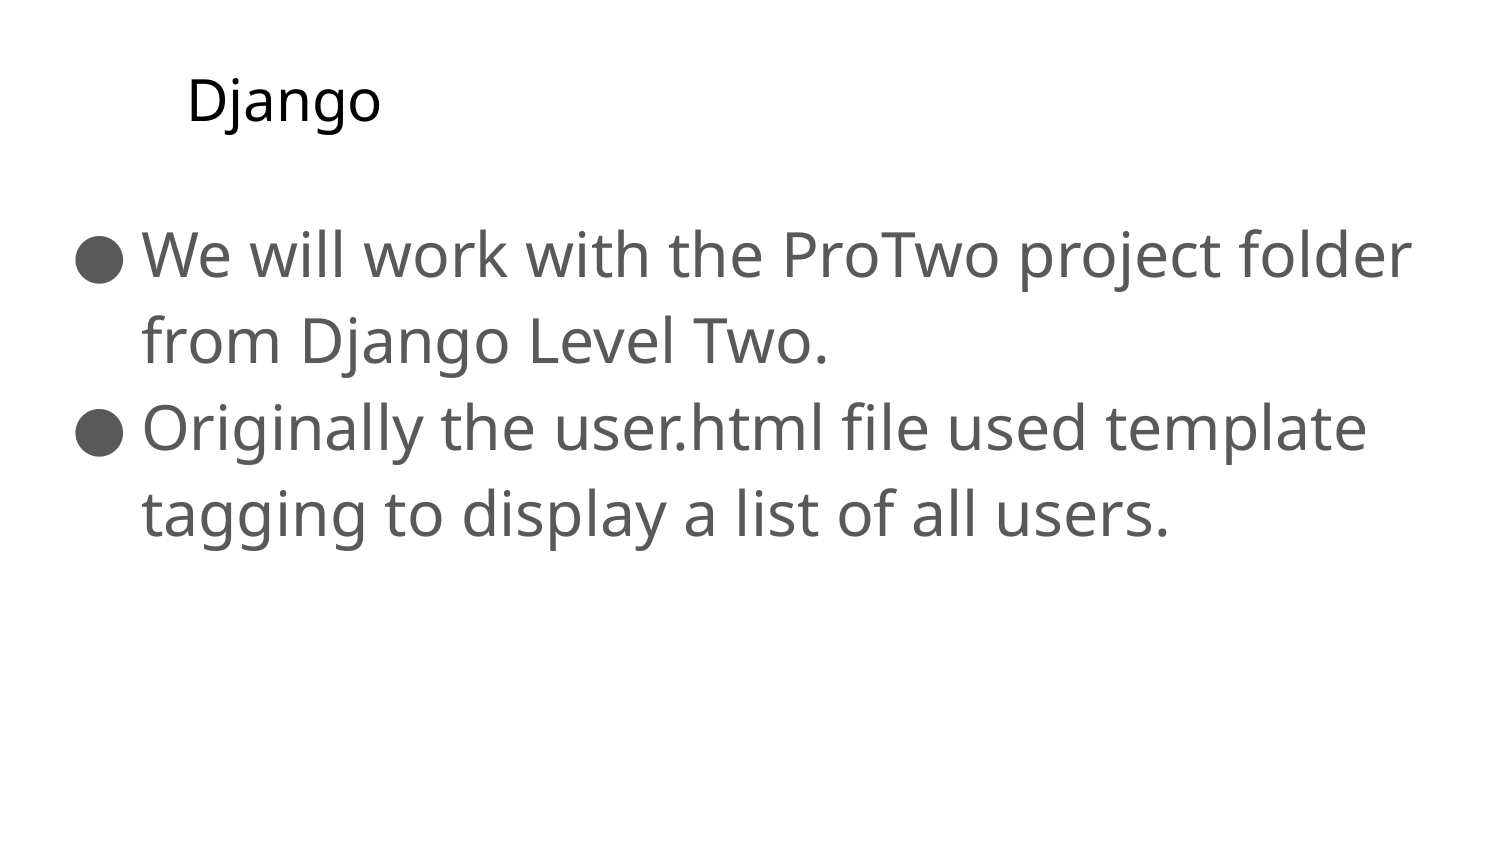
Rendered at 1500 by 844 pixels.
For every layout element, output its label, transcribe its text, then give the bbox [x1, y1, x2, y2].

list We will work with the ProTwo project folder from Django Level Two. Originally the user.html file used template tagging to display a list of all users. [51, 189, 1449, 750]
title Django [171, 48, 1449, 143]
